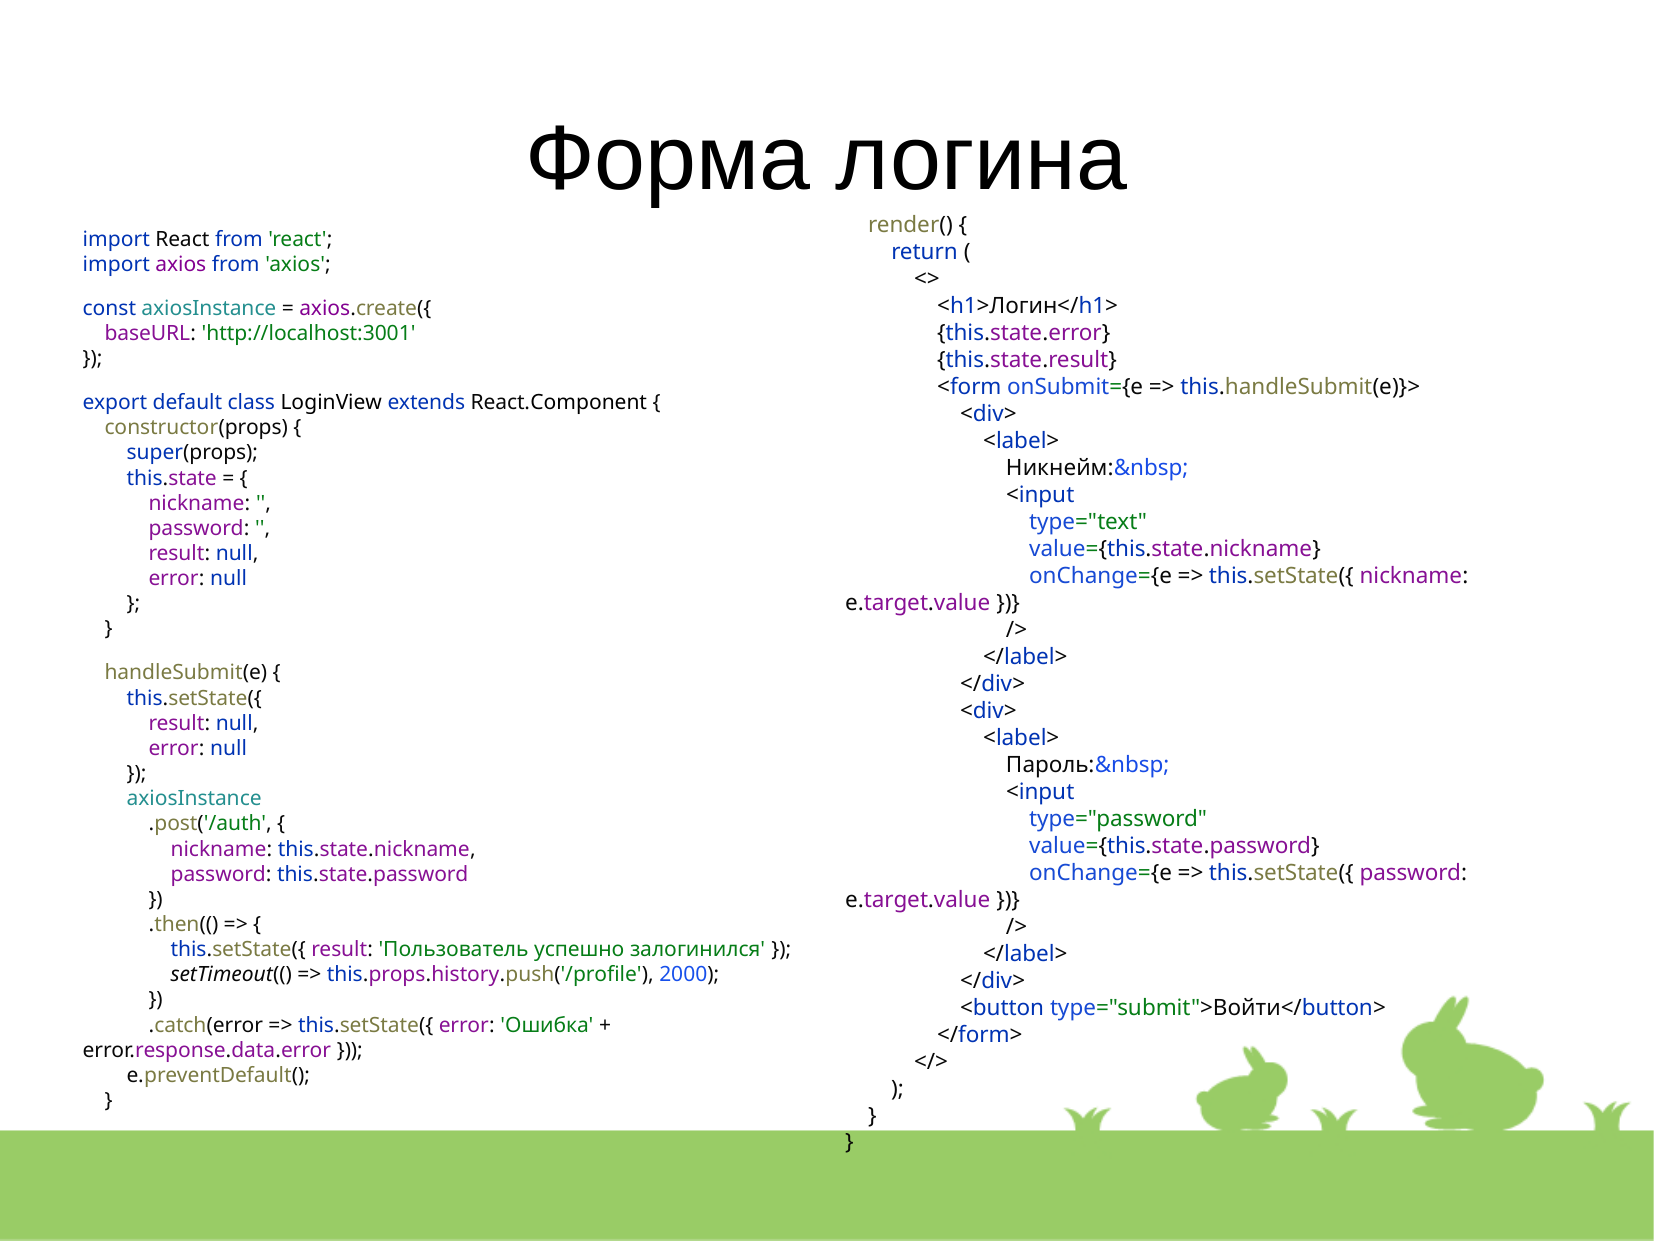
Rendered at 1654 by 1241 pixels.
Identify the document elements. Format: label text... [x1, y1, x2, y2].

text_box render() { return ( <> <h1>Логин</h1> {this.state.error} {this.state.result} <form onSubmit={e => this.handleSubmit(e)}> <div> <label> Никнейм:&nbsp; <input type="text" value={this.state.nickname} onChange={e => this.setState({ nickname: e.target.value })} /> </label> </div> <div> <label> Пароль:&nbsp; <input type="password" value={this.state.password} onChange={e => this.setState({ password: e.target.value })} /> </label> </div> <button type="submit">Войти</button> </form> </> ); } } [845, 210, 1572, 1155]
text_box Форма логина [82, 97, 1571, 208]
text_box import React from 'react'; import axios from 'axios'; const axiosInstance = axios.create({ baseURL: 'http://localhost:3001' }); export default class LoginView extends React.Component { constructor(props) { super(props); this.state = { nickname: '', password: '', result: null, error: null }; } handleSubmit(e) { this.setState({ result: null, error: null }); axiosInstance .post('/auth', { nickname: this.state.nickname, password: this.state.password }) .then(() => { this.setState({ result: 'Пользователь успешно залогинился' }); setTimeout(() => this.props.history.push('/profile'), 2000); }) .catch(error => this.setState({ error: 'Ошибка' + error.response.data.error })); e.preventDefault(); } [82, 225, 809, 1125]
picture [0, 0, 1654, 1241]
